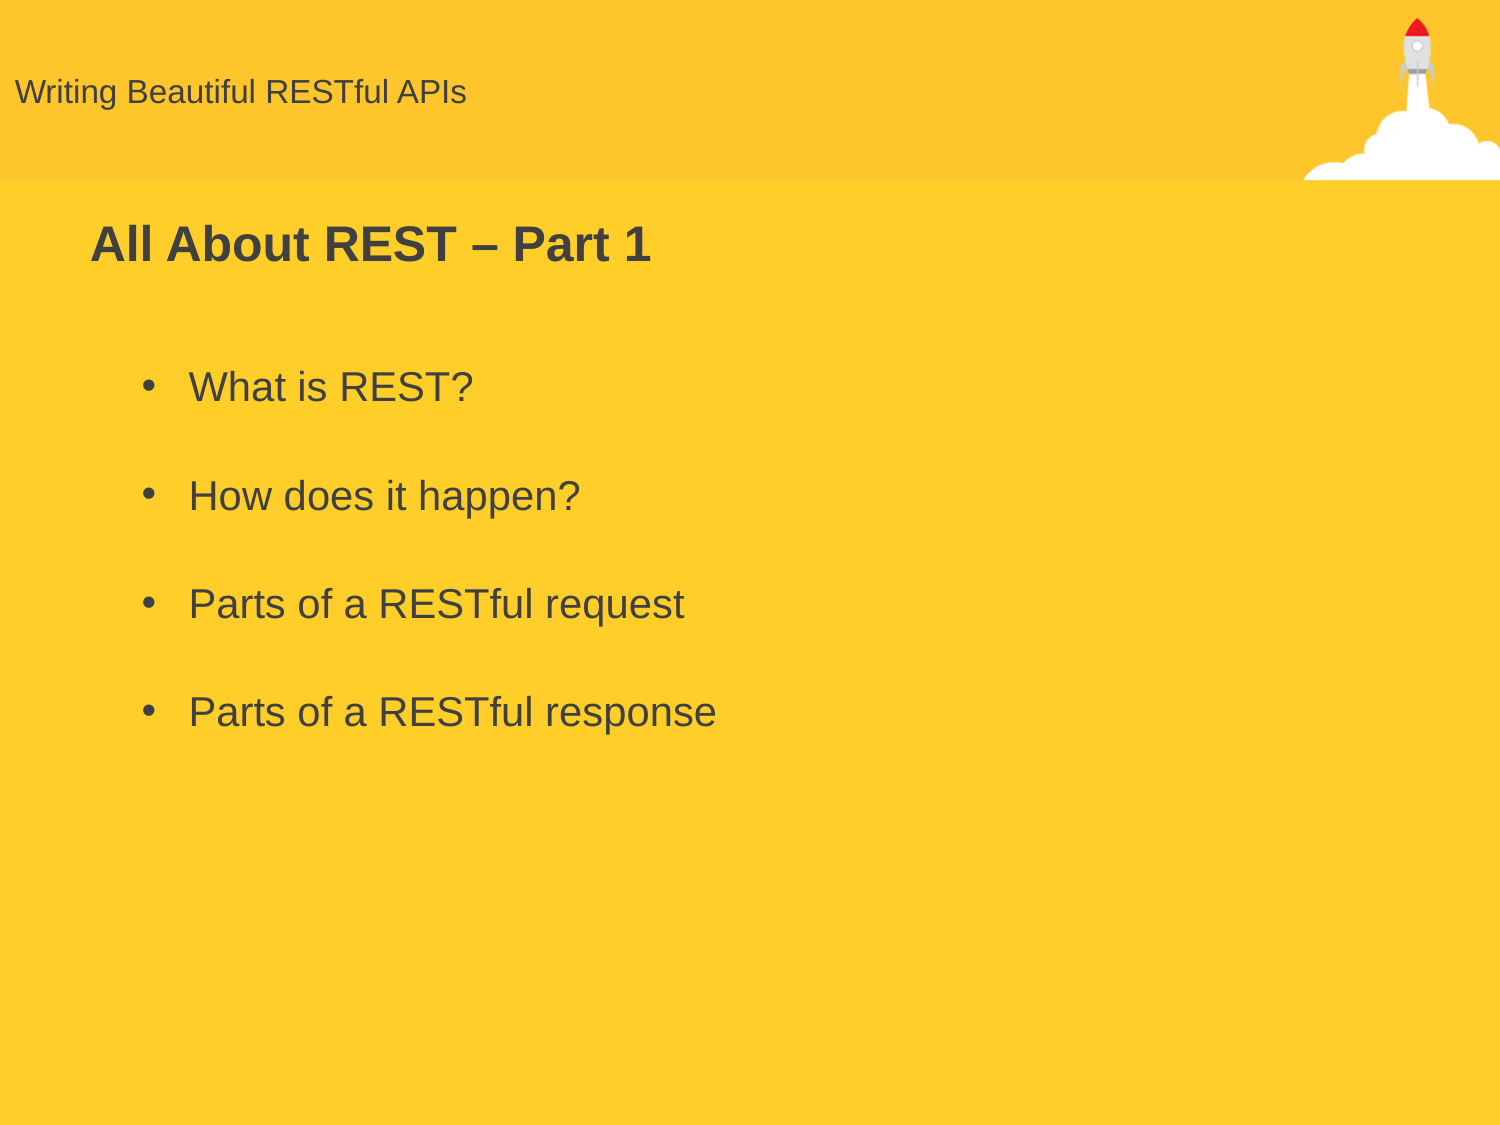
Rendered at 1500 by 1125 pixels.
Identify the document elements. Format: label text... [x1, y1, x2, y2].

list What is REST? How does it happen? Parts of a RESTful request Parts of a RESTful response [76, 302, 1427, 894]
picture [0, 179, 1500, 1125]
title Writing Beautiful RESTful APIs [0, 2, 1500, 179]
list All About REST – Part 1 [75, 203, 1425, 279]
